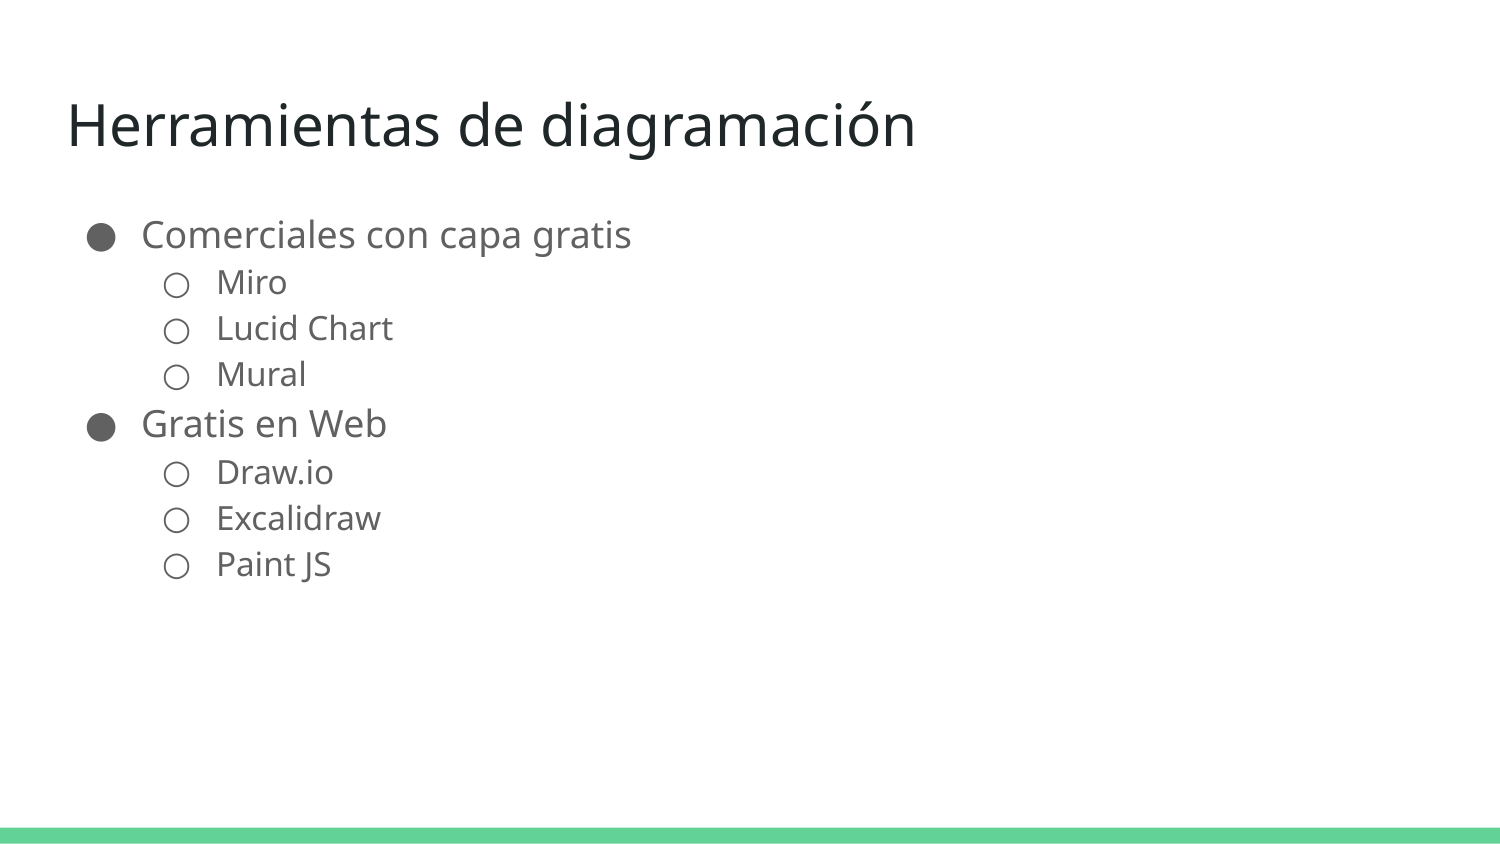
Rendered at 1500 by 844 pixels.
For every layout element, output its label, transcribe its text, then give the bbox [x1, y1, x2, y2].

list Comerciales con capa gratis Miro Lucid Chart Mural Gratis en Web Draw.io Excalidraw Paint JS [51, 189, 1449, 822]
title Herramientas de diagramación [51, 72, 1449, 167]
